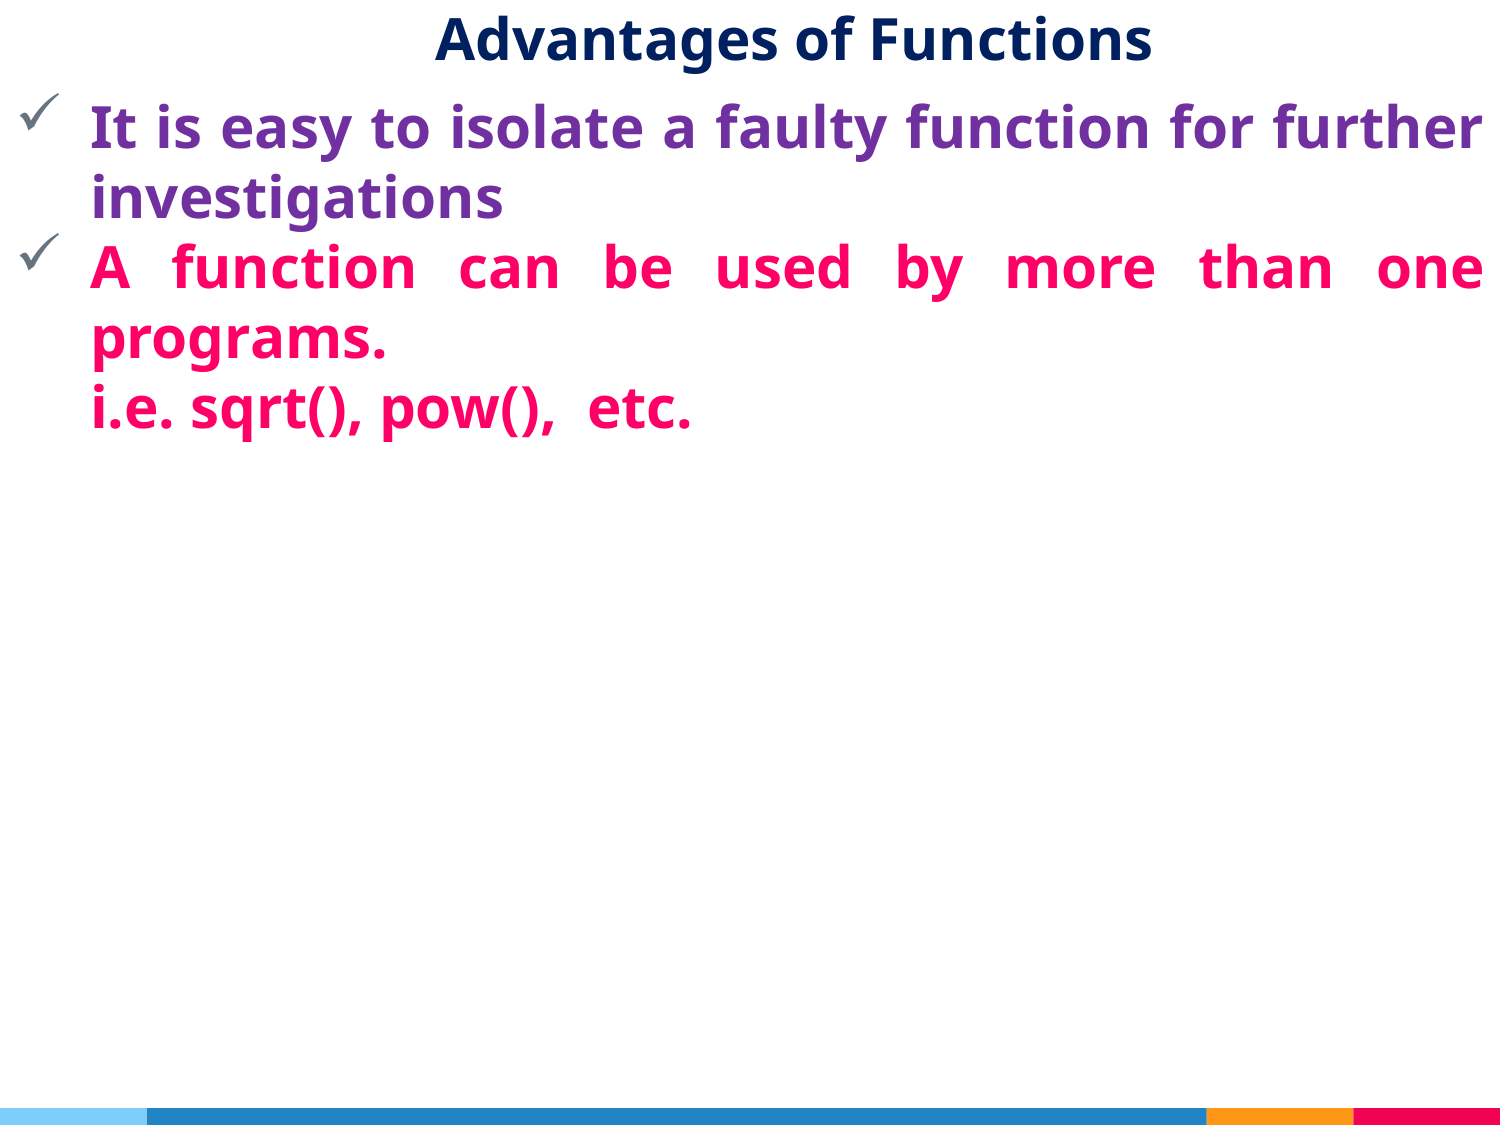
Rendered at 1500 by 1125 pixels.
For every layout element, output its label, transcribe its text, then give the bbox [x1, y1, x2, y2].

list It is easy to isolate a faulty function for further investigations A function can be used by more than one programs. i.e. sqrt(), pow(), etc. [0, 75, 1500, 238]
title Advantages of Functions [251, 10, 1338, 75]
